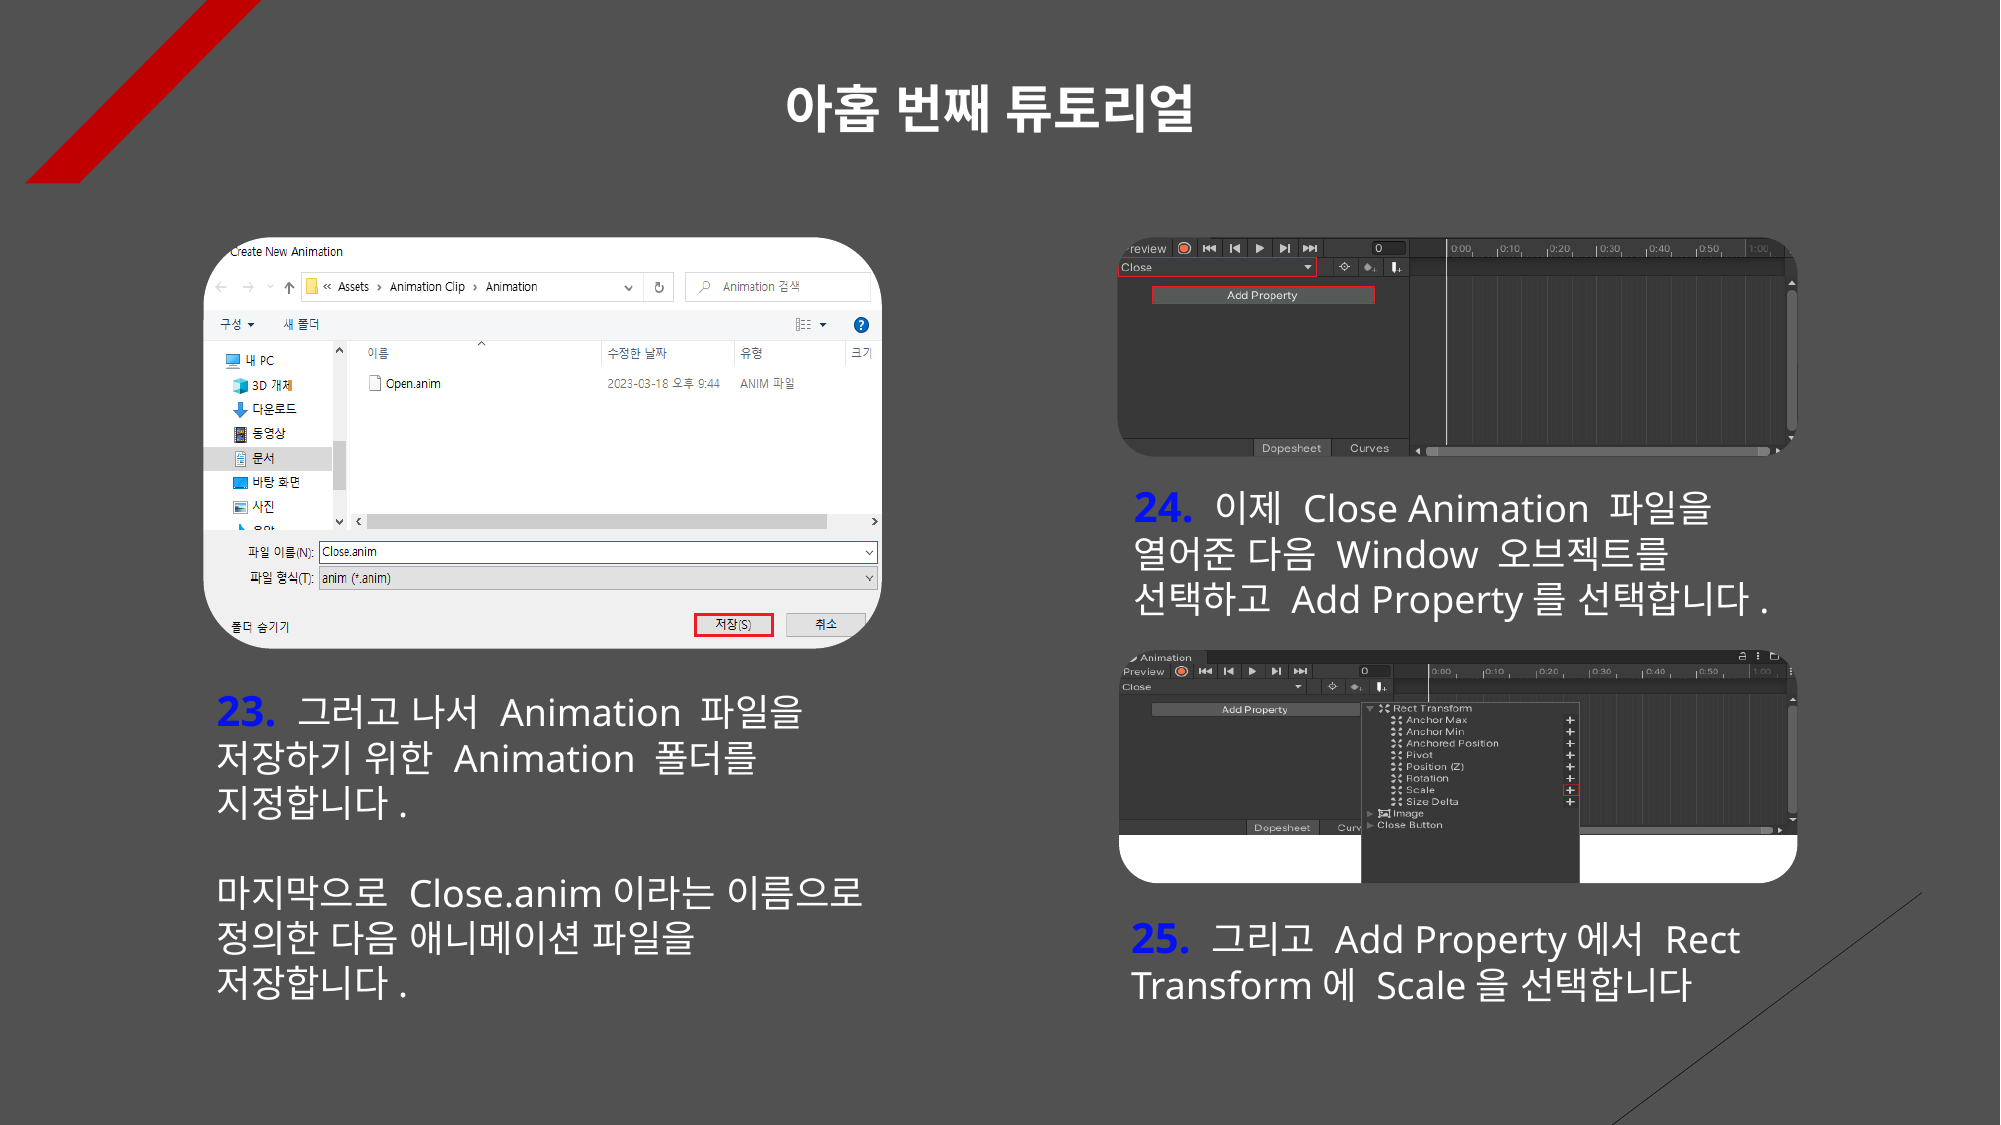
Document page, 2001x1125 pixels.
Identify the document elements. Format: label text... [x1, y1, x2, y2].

picture [1119, 649, 1798, 884]
text_box 24. 이제 Close Animation 파일을 열어준 다음 Window 오브젝트를 선택하고 Add Property를 선택합니다. [1119, 473, 1799, 629]
text_box 25. 그리고 Add Property에서 Rect Transform에 Scale을 선택합니다 [1116, 904, 1799, 1015]
picture [1117, 237, 1798, 457]
picture [203, 237, 882, 649]
text_box 아홉 번째 튜토리얼 [696, 57, 1304, 149]
text_box 23. 그러고 나서 Animation 파일을 저장하기 위한 Animation 폴더를 지정합니다. 마지막으로 Close.anim이라는 이름으로 정의한 다음 애니메이션 파일을 저장합니다. [202, 677, 881, 1013]
